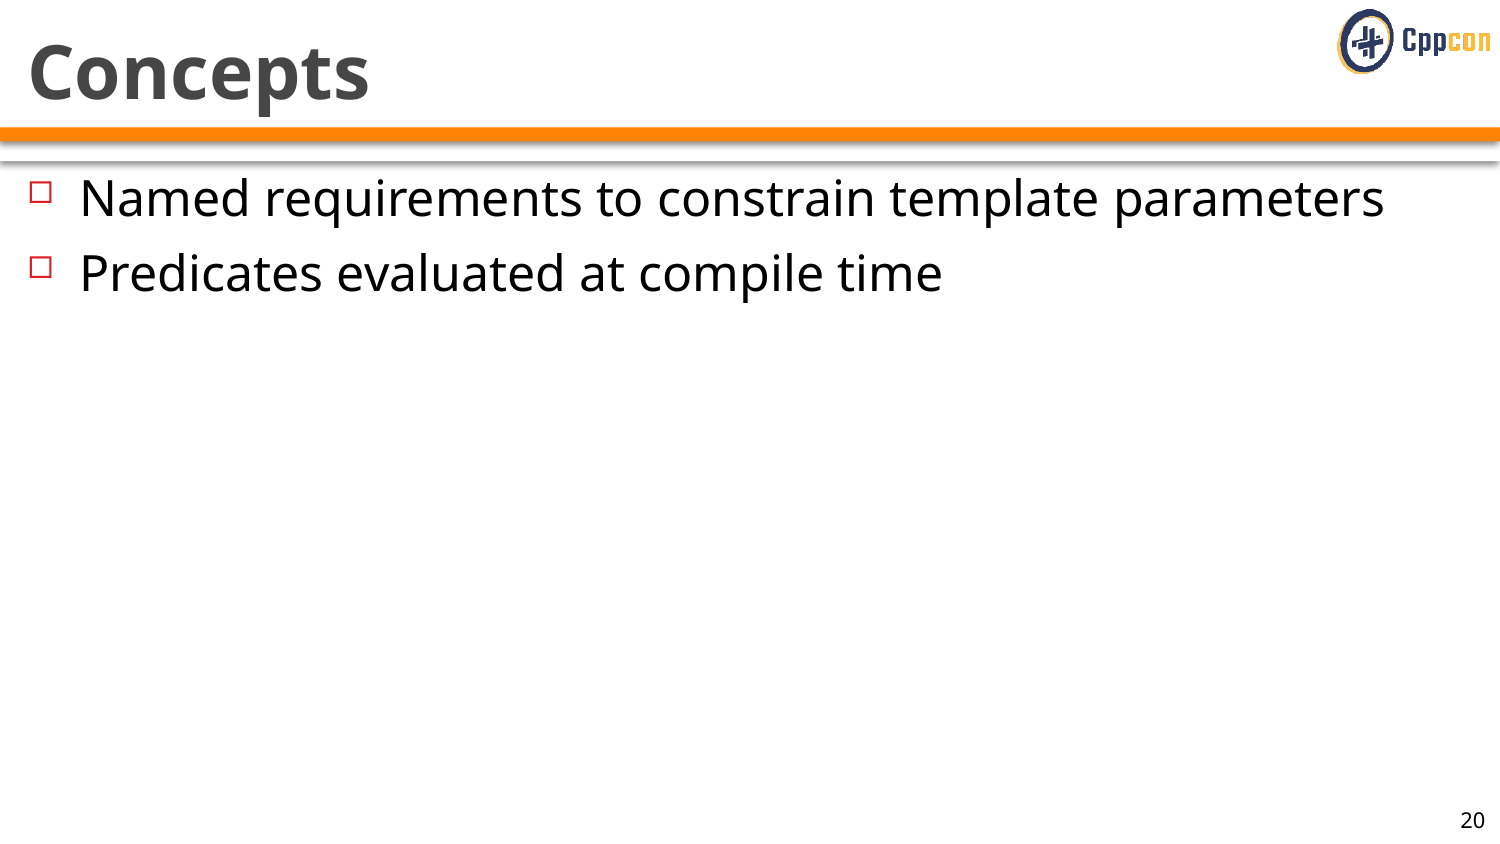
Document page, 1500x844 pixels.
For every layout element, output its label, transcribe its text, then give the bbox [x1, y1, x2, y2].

picture [1337, 9, 1490, 74]
list Named requirements to constrain template parameters Predicates evaluated at compile time [12, 159, 1488, 835]
title Concepts [12, 19, 1488, 122]
